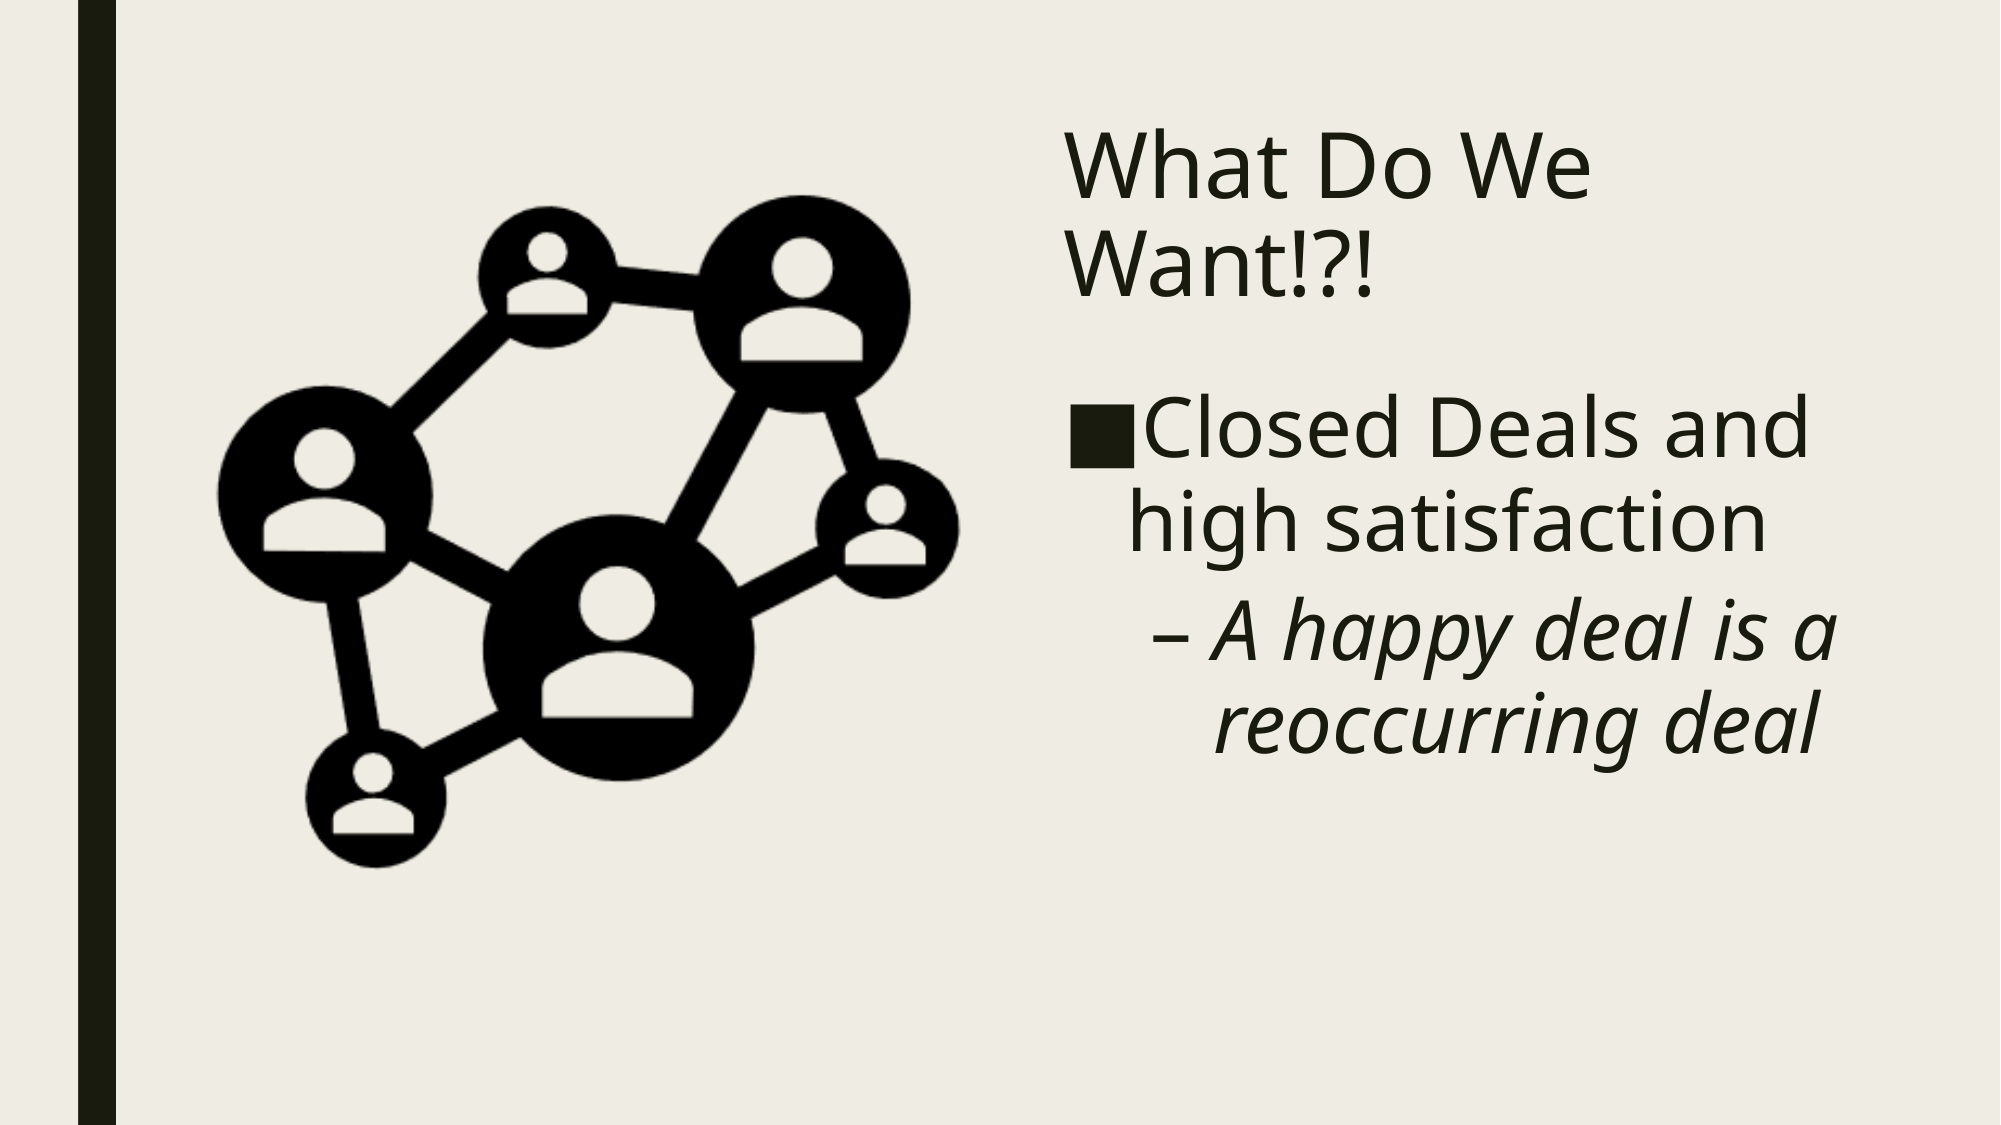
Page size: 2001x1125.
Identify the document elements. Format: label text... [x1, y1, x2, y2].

list Closed Deals and high satisfaction A happy deal is a reoccurring deal [1048, 375, 1890, 963]
text_box [76, 0, 119, 1125]
picture [167, 120, 1000, 953]
title What Do We Want!?! [1048, 112, 1890, 357]
